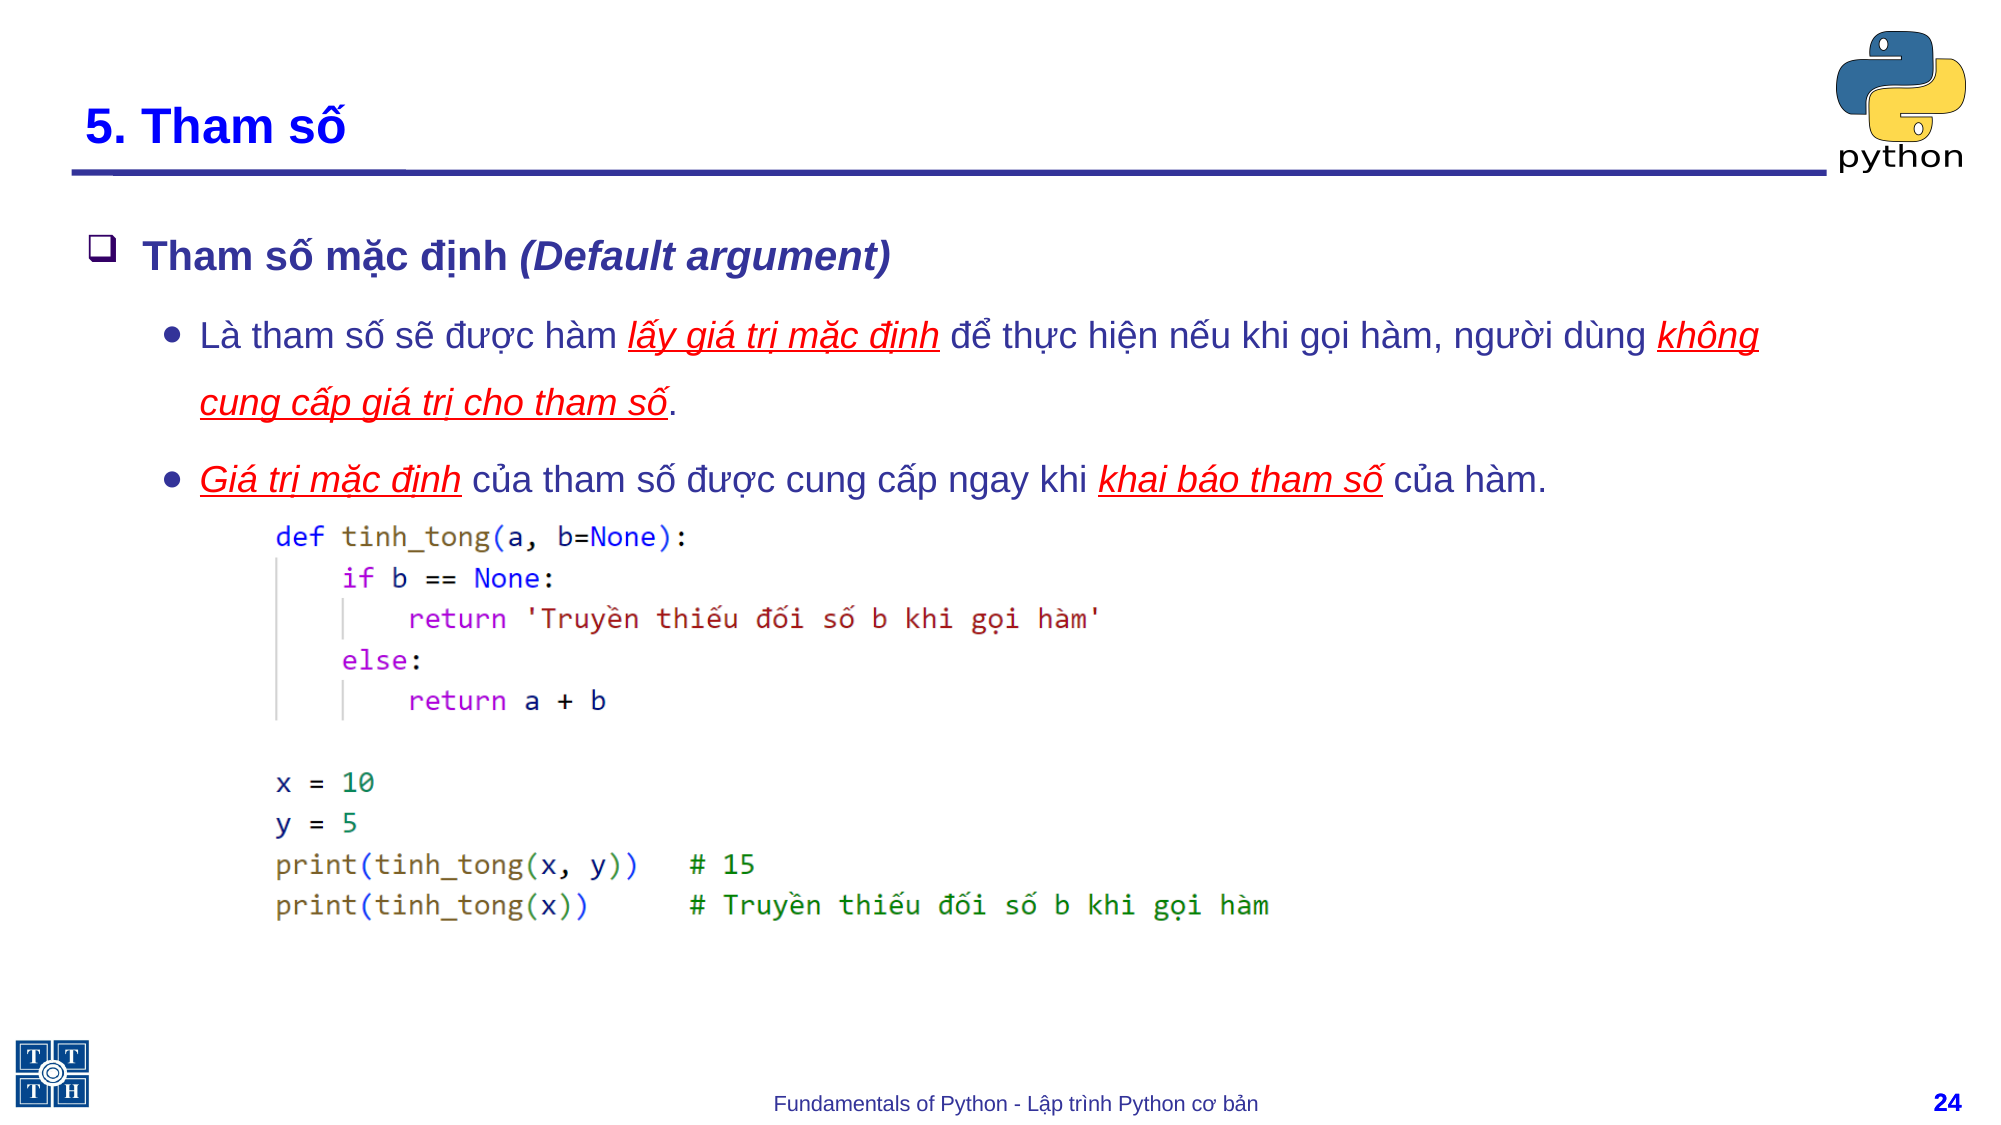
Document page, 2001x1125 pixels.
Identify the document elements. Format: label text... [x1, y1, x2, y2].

picture [1836, 31, 1966, 173]
title 5. Tham số [70, 31, 1804, 161]
picture [267, 514, 1287, 929]
list Tham số mặc định (Default argument) Là tham số sẽ được hàm lấy giá trị mặc định để thực hiện nếu khi gọi hàm, người dùng không cung cấp giá trị cho tham số. Giá trị mặc định của tham số được cung cấp ngay khi khai báo tham số của hàm. [70, 196, 1804, 1047]
picture [15, 1039, 90, 1108]
